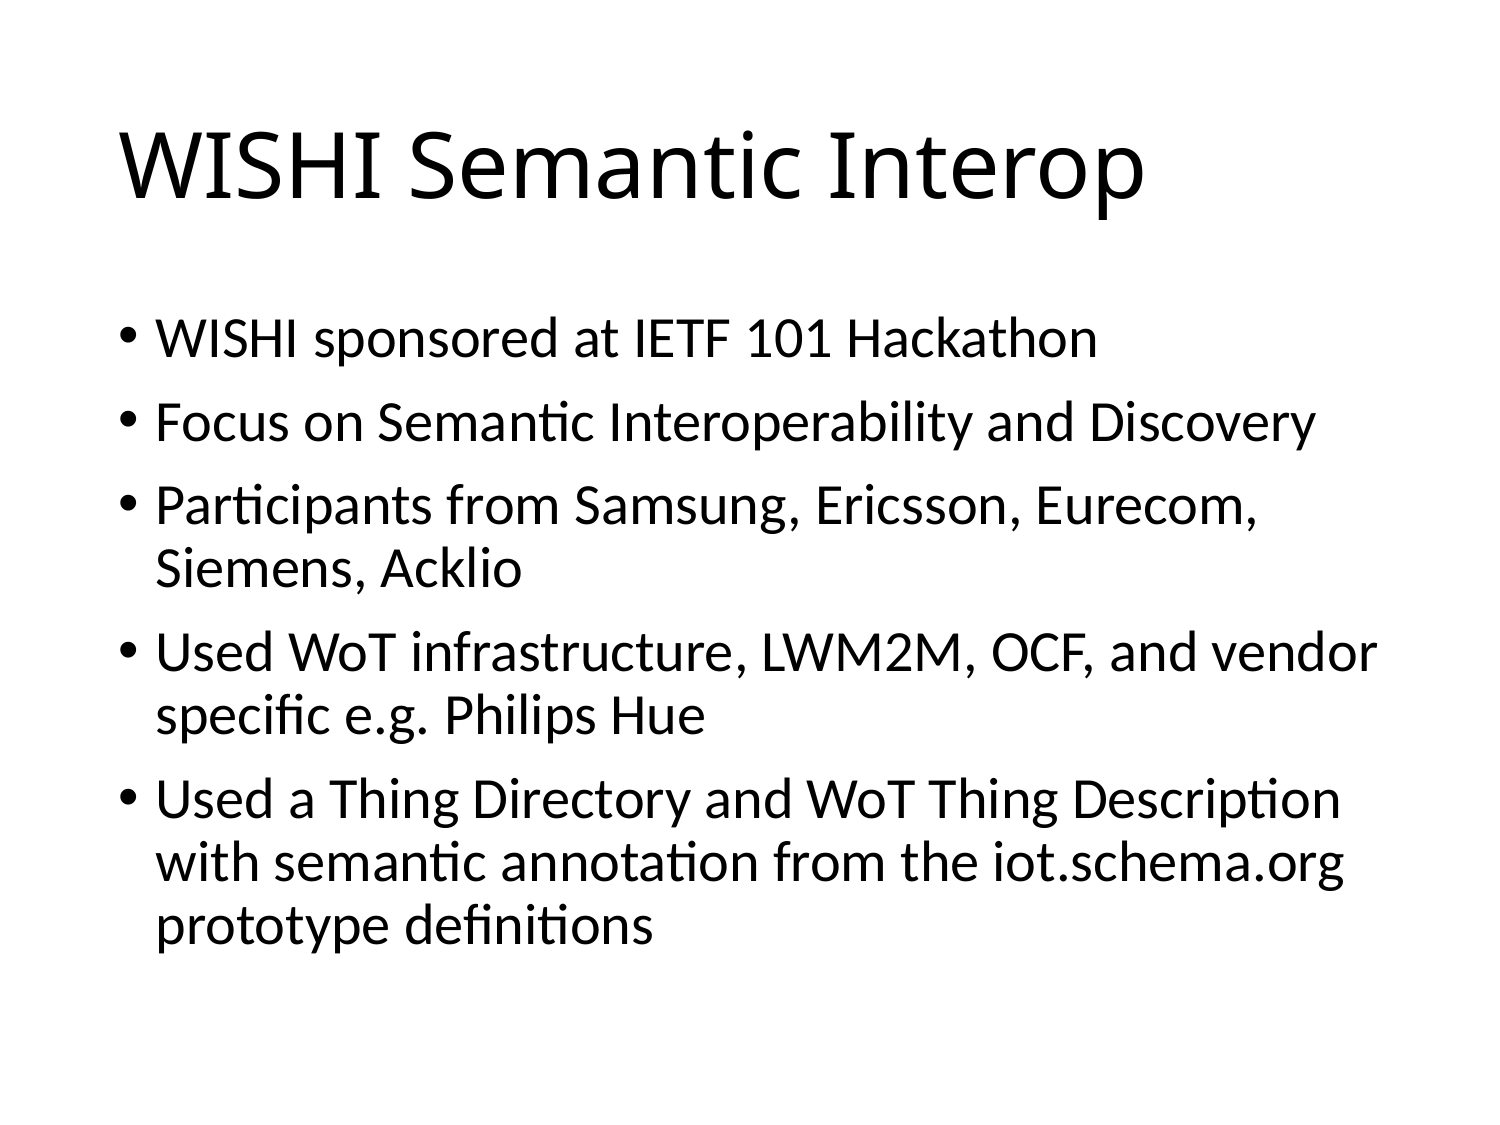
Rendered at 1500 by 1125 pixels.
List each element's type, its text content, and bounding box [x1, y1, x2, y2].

title WISHI Semantic Interop [103, 59, 1397, 278]
list WISHI sponsored at IETF 101 Hackathon Focus on Semantic Interoperability and Discovery Participants from Samsung, Ericsson, Eurecom, Siemens, Acklio Used WoT infrastructure, LWM2M, OCF, and vendor specific e.g. Philips Hue Used a Thing Directory and WoT Thing Description with semantic annotation from the iot.schema.org prototype definitions [103, 299, 1397, 1014]
